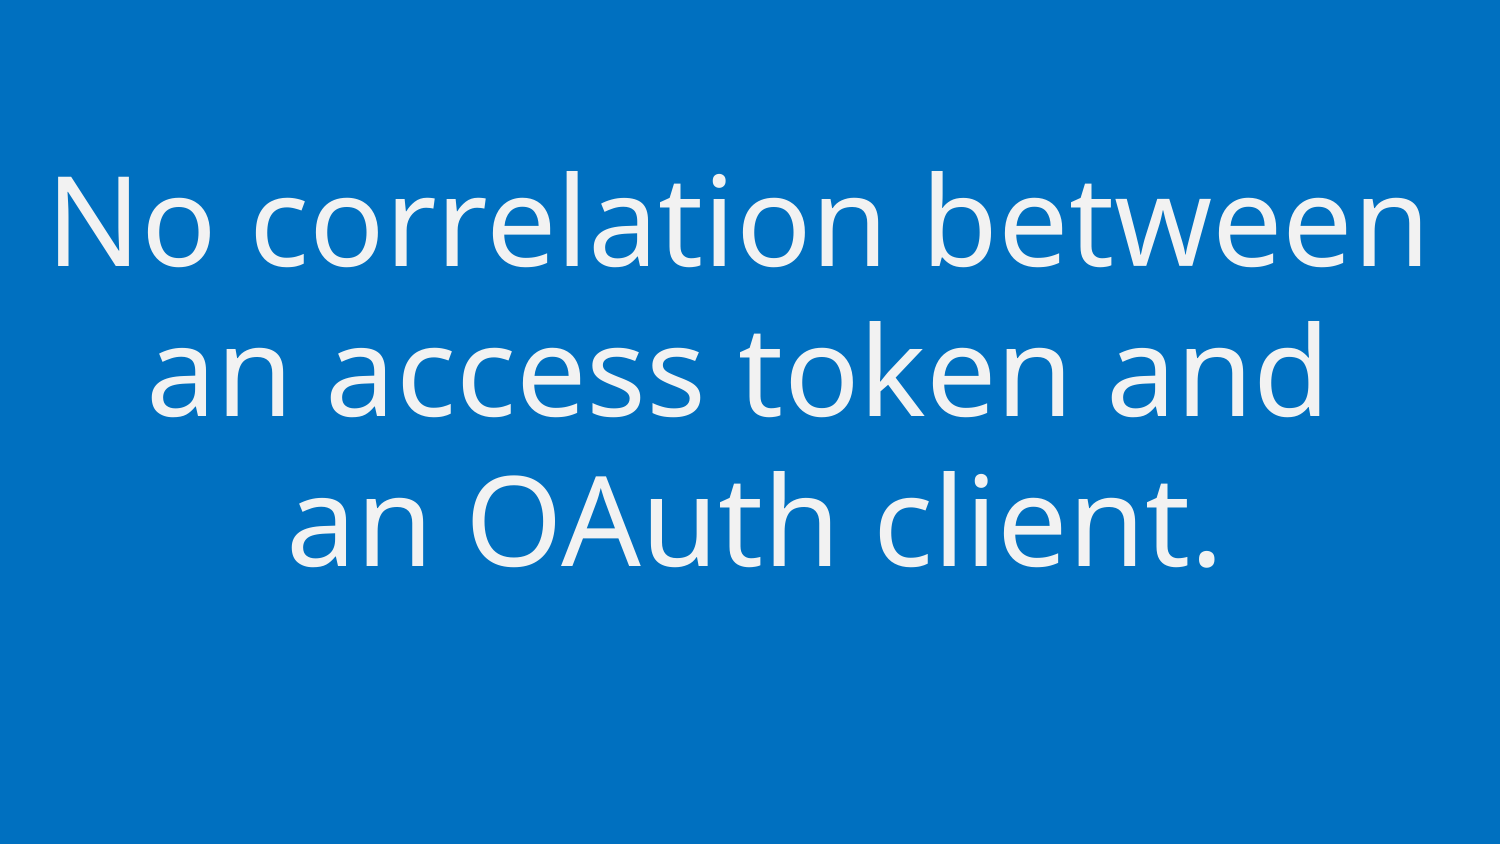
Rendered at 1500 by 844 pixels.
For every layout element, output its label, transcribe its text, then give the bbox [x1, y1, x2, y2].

text_box No correlation between an access token and an OAuth client. [31, 134, 1479, 599]
